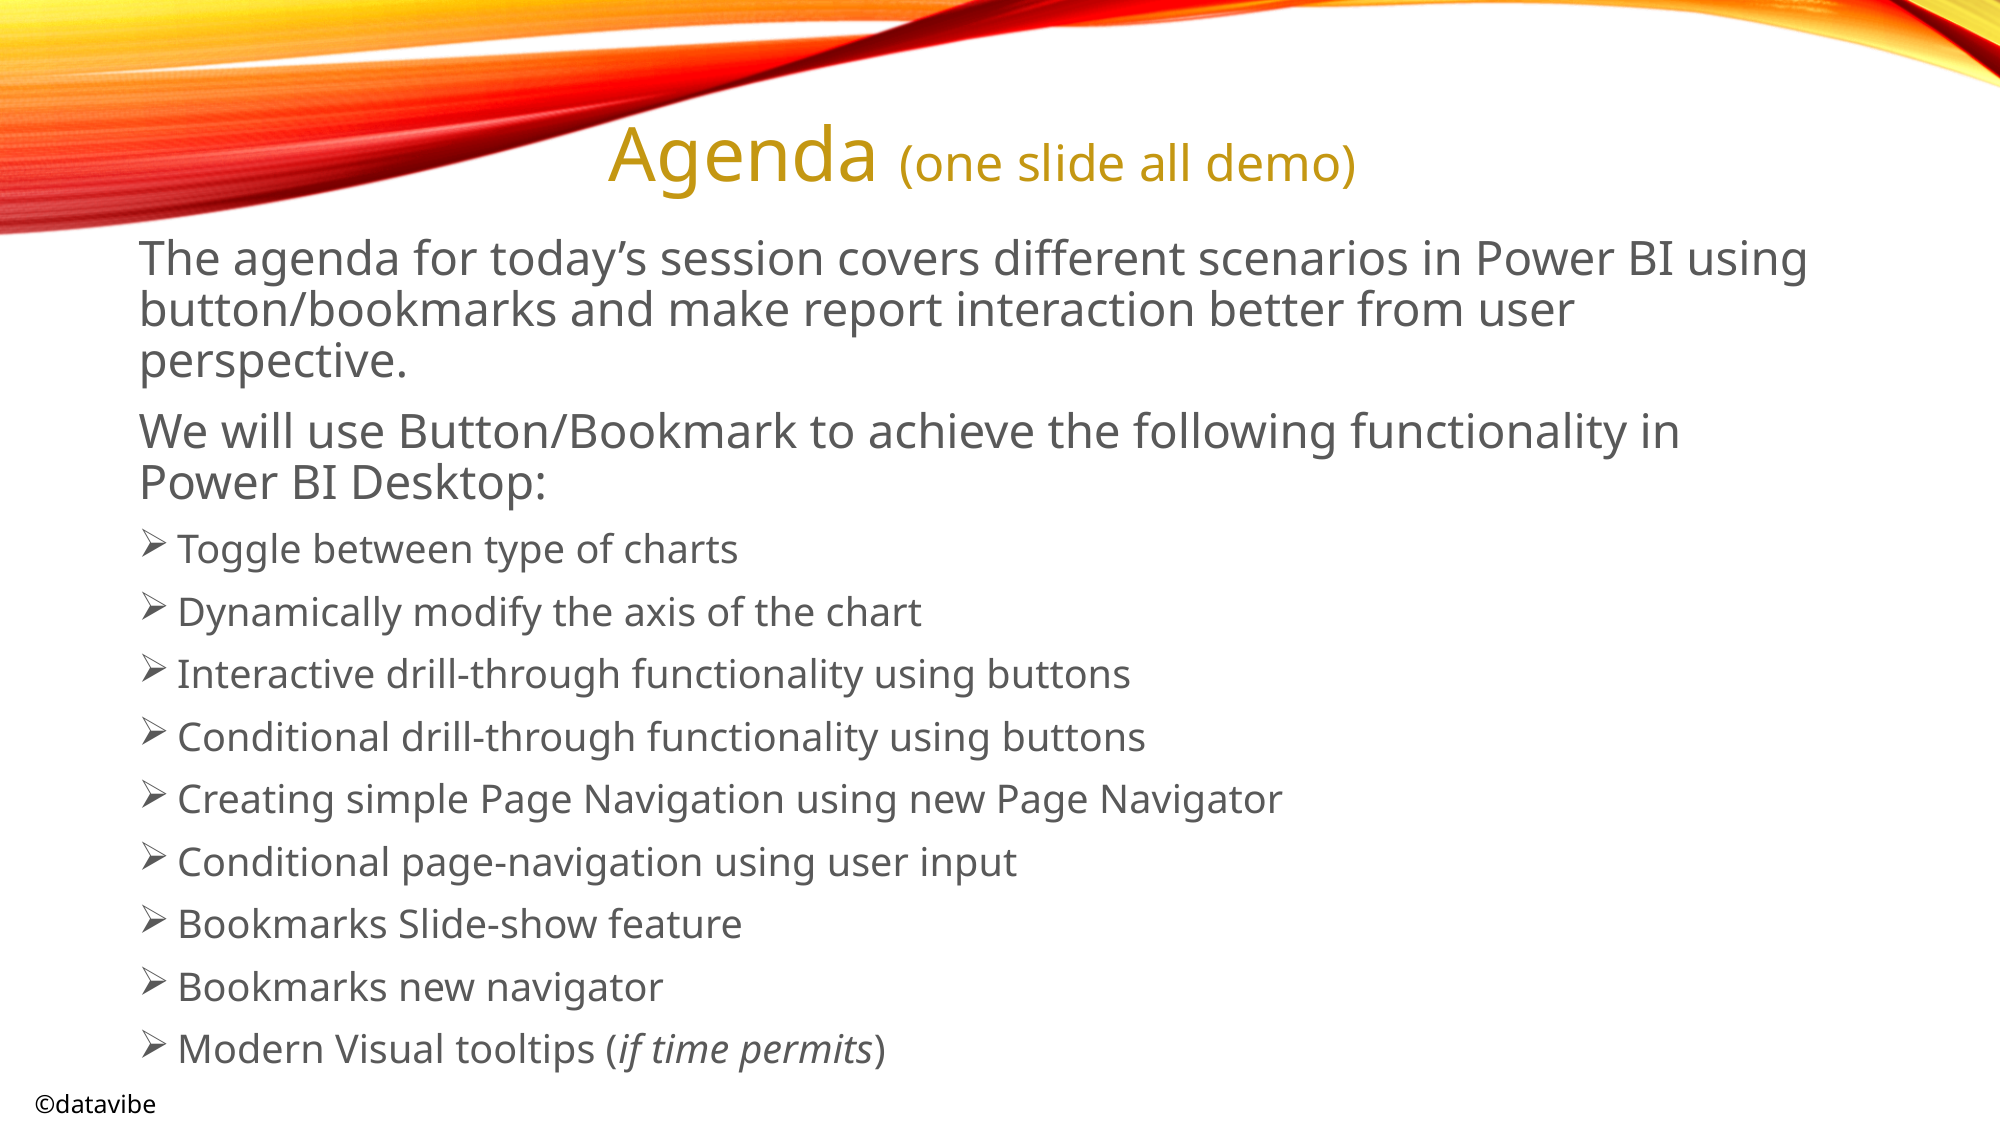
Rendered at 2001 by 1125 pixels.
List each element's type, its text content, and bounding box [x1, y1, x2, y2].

picture [0, 0, 2000, 237]
text_box ©datavibe [19, 1080, 320, 1125]
list The agenda for today’s session covers different scenarios in Power BI using button/bookmarks and make report interaction better from user perspective. We will use Button/Bookmark to achieve the following functionality in Power BI Desktop: Toggle between type of charts Dynamically modify the axis of the chart Interactive drill-through functionality using buttons Conditional drill-through functionality using buttons Creating simple Page Navigation using new Page Navigator Conditional page-navigation using user input Bookmarks Slide-show feature Bookmarks new navigator Modern Visual tooltips (if time permits) [123, 226, 1844, 1081]
text_box Agenda (one slide all demo) [594, 101, 1690, 212]
